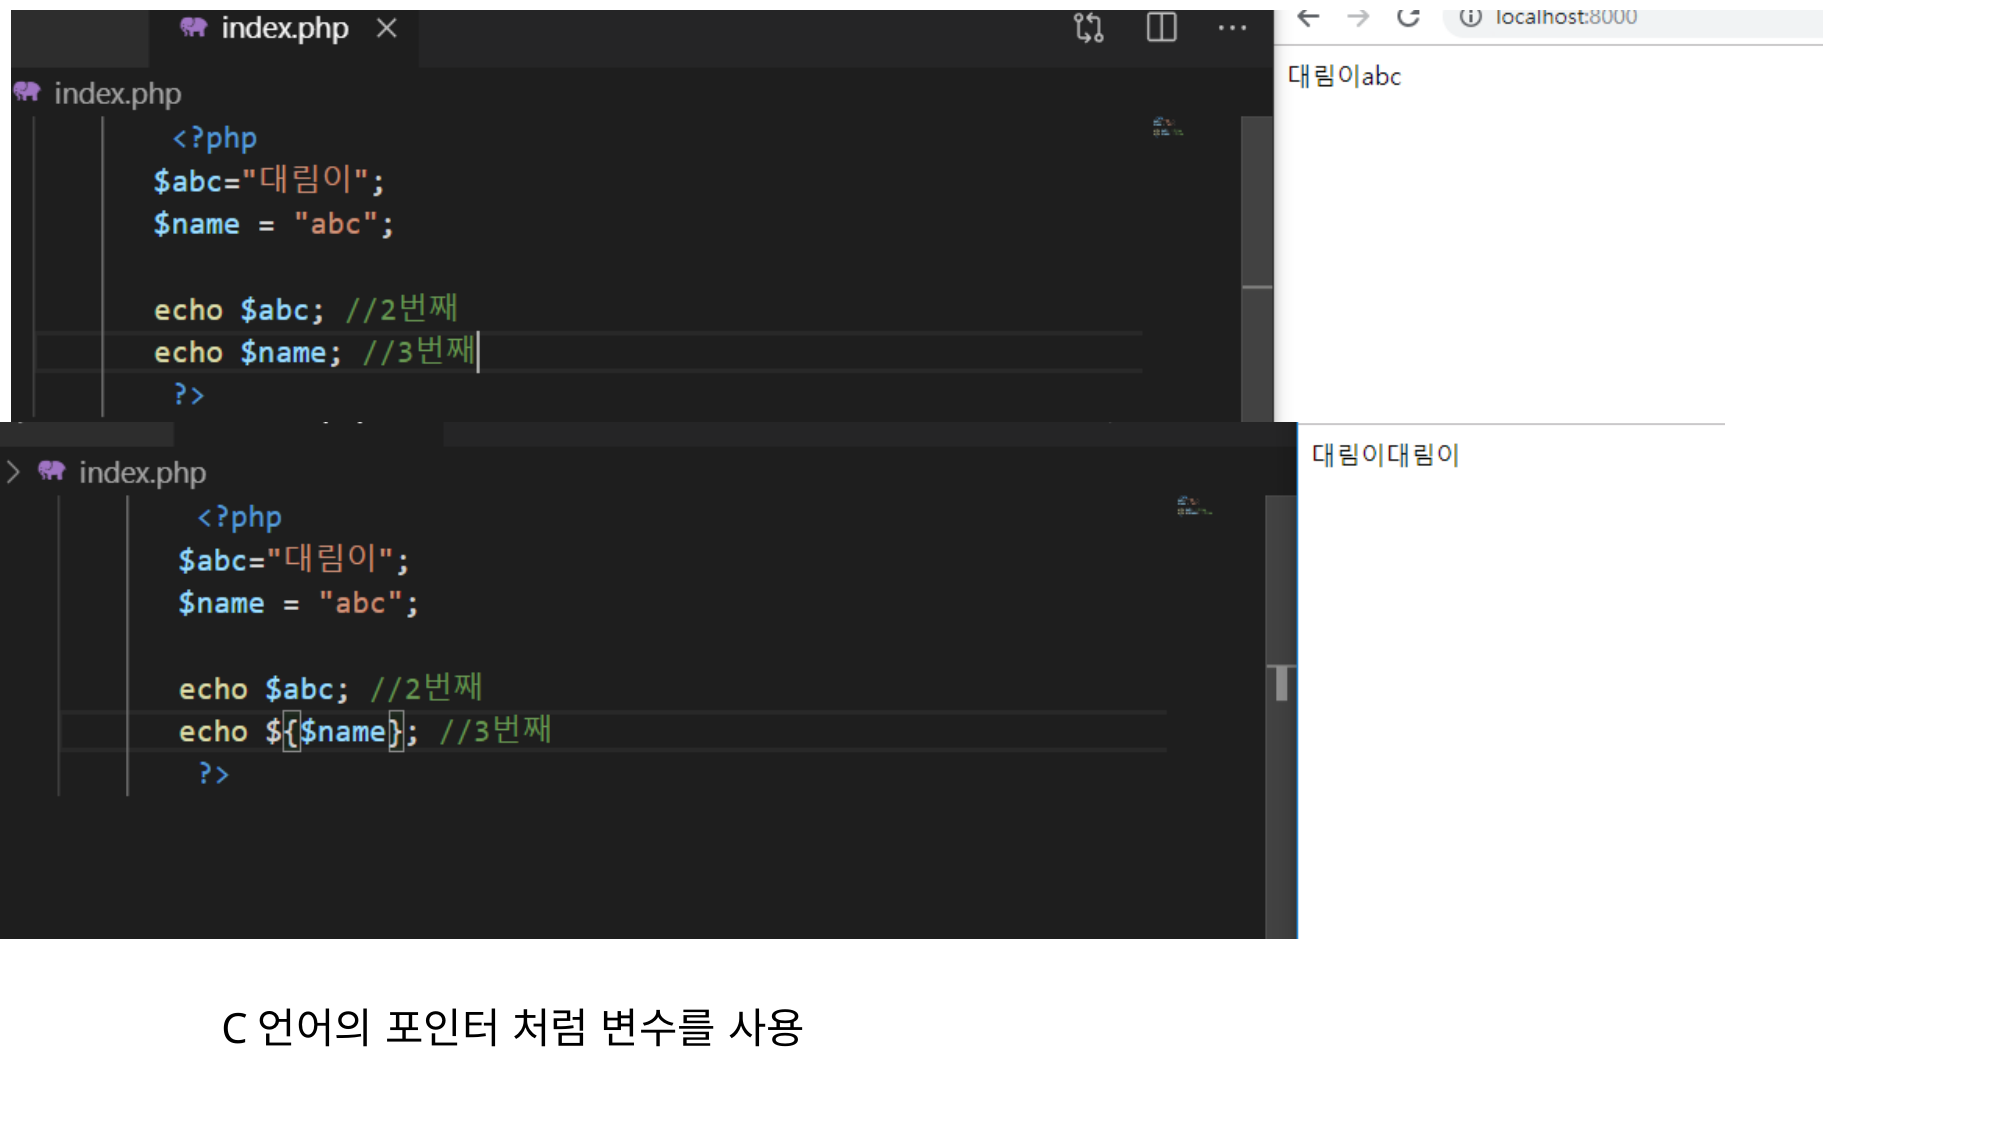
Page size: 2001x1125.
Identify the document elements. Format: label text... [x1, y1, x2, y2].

text_box C언어의 포인터 처럼 변수를 사용 [206, 994, 821, 1060]
picture [0, 10, 1823, 939]
